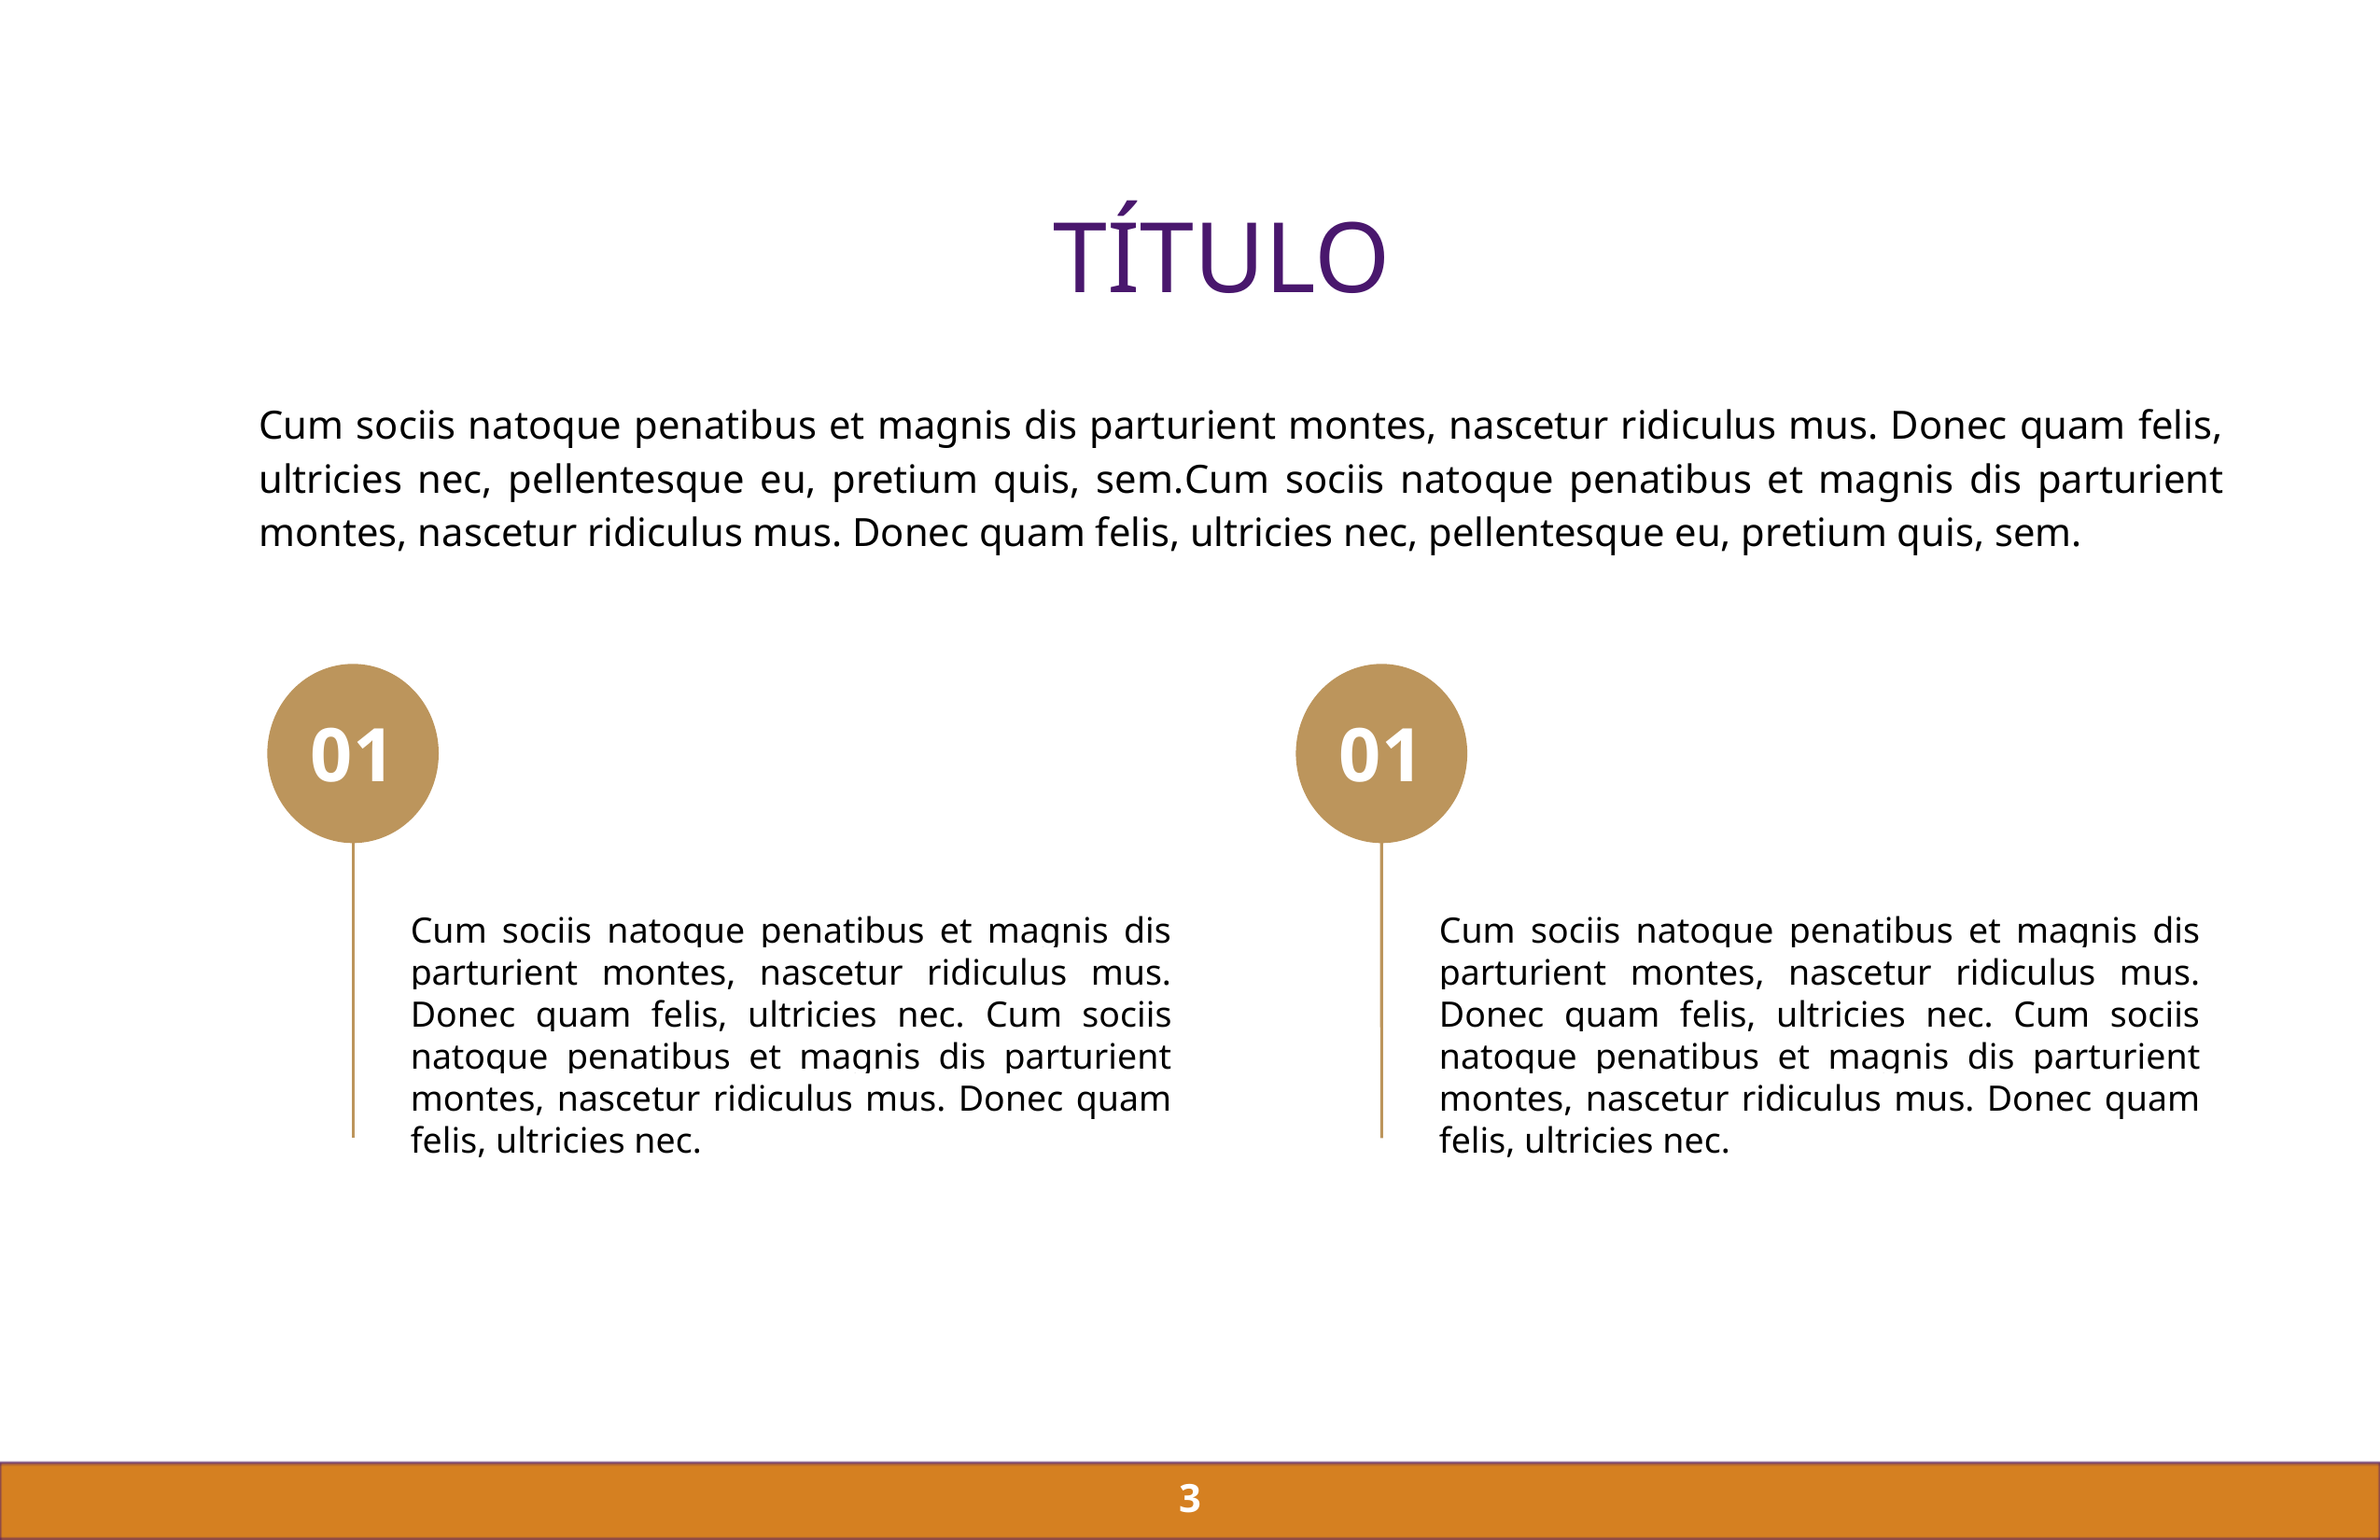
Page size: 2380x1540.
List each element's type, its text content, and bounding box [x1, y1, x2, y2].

text_box 3 [1132, 1456, 1248, 1540]
text_box Cum sociis natoque penatibus et magnis dis parturient montes, nascetur ridiculus mus. Donec quam felis, ultricies nec. Cum sociis natoque penatibus et magnis dis parturient montes, nascetur ridiculus mus. Donec quam felis, ultricies nec. [381, 878, 1201, 1232]
picture [0, 0, 2380, 1540]
text_box Cum sociis natoque penatibus et magnis dis parturient montes, nascetur ridiculus mus. Donec quam felis, ultricies nec, pellentesque eu, pretium quis, sem.Cum sociis natoque penatibus et magnis dis parturient montes, nascetur ridiculus mus. Donec quam felis, ultricies nec, pellentesque eu, pretium quis, sem. [230, 364, 2254, 679]
text_box Cum sociis natoque penatibus et magnis dis parturient montes, nascetur ridiculus mus. Donec quam felis, ultricies nec. Cum sociis natoque penatibus et magnis dis parturient montes, nascetur ridiculus mus. Donec quam felis, ultricies nec. [1409, 878, 2231, 1190]
text_box TÍTULO [284, 181, 2160, 327]
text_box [1282, 664, 1481, 844]
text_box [254, 664, 453, 844]
